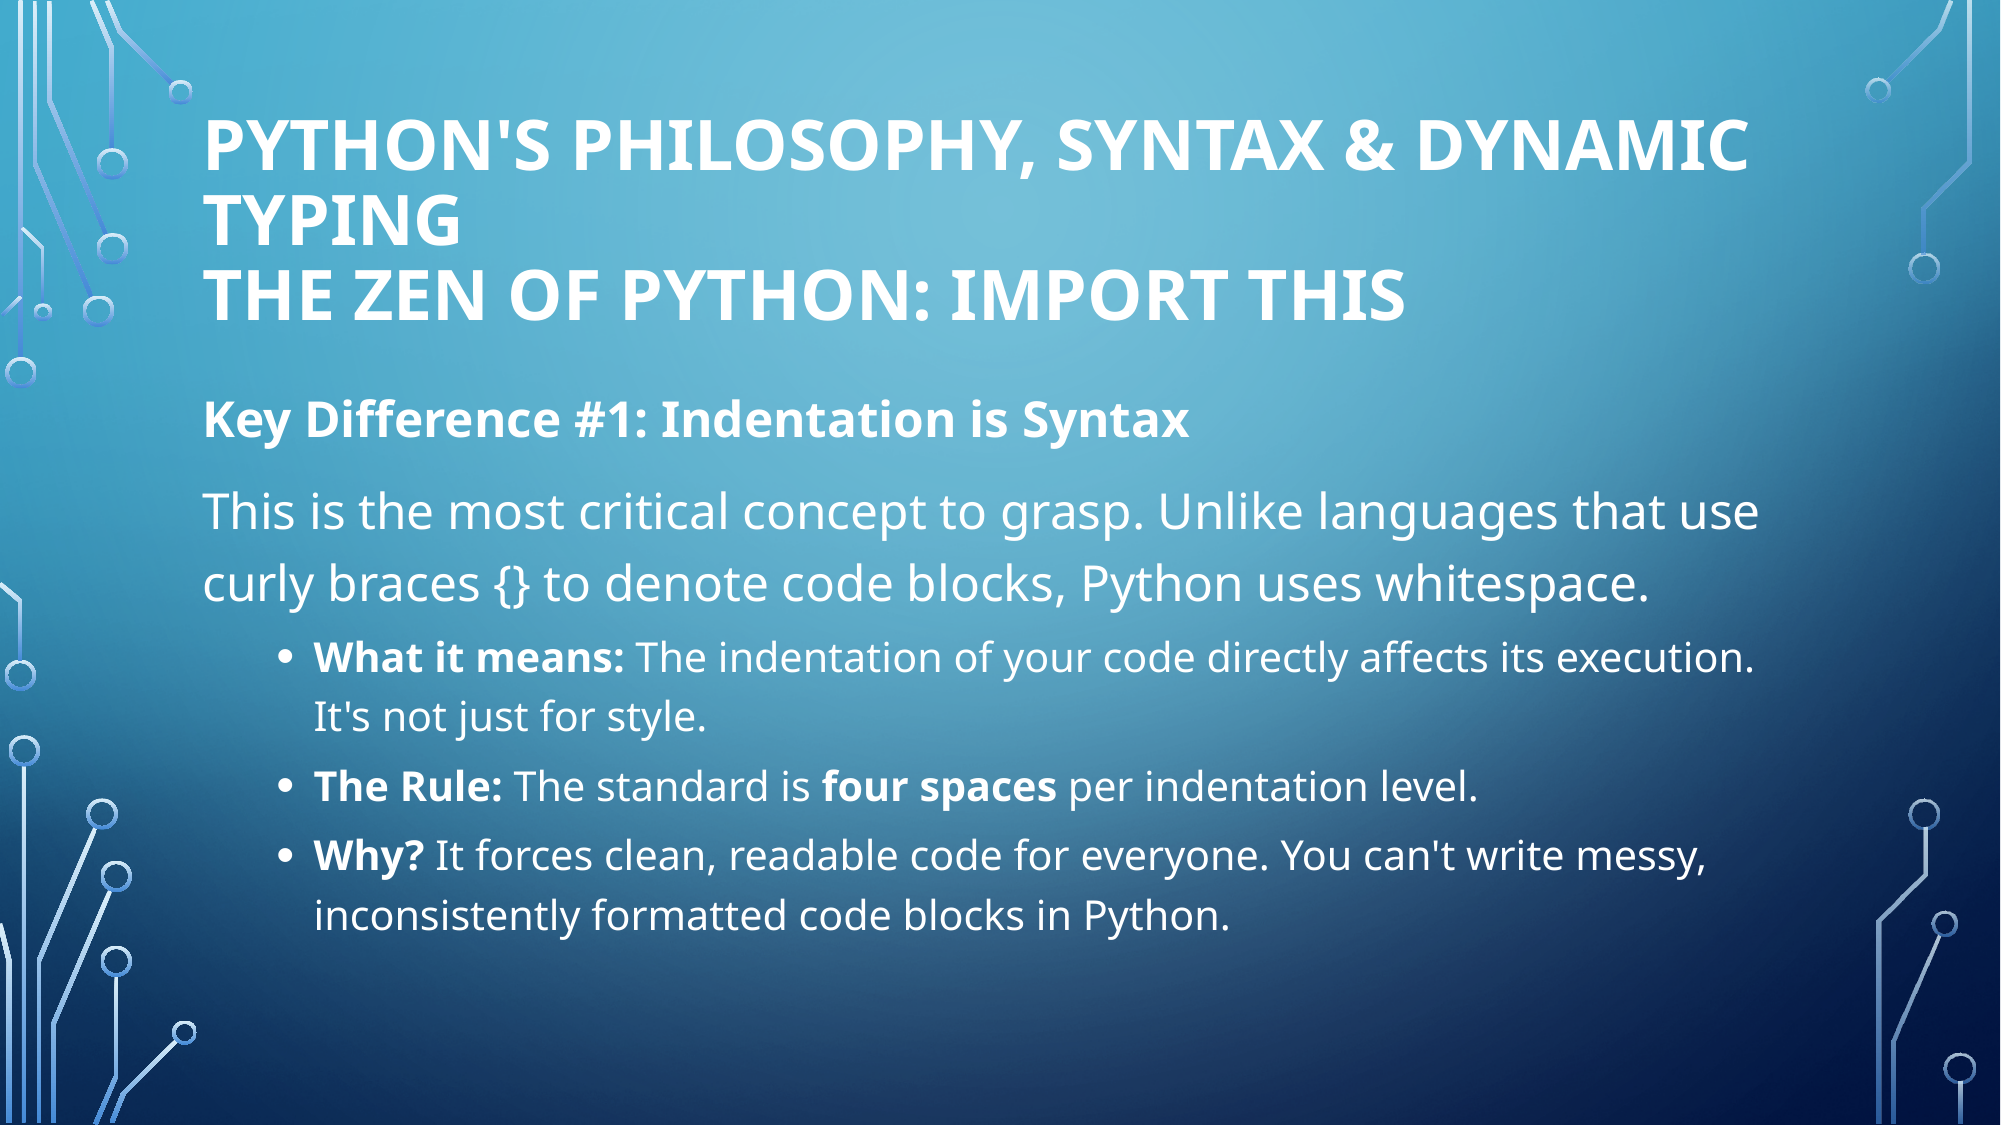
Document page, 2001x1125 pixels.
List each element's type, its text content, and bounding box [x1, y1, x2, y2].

title Python's Philosophy, Syntax & Dynamic Typing The Zen of Python: import this [187, 101, 1813, 344]
list Key Difference #1: Indentation is Syntax This is the most critical concept to grasp. Unlike languages that use curly braces {} to denote code blocks, Python uses whitespace. What it means: The indentation of your code directly affects its execution. It's not just for style. The Rule: The standard is four spaces per indentation level. Why? It forces clean, readable code for everyone. You can't write messy, inconsistently formatted code blocks in Python. [187, 369, 1813, 950]
